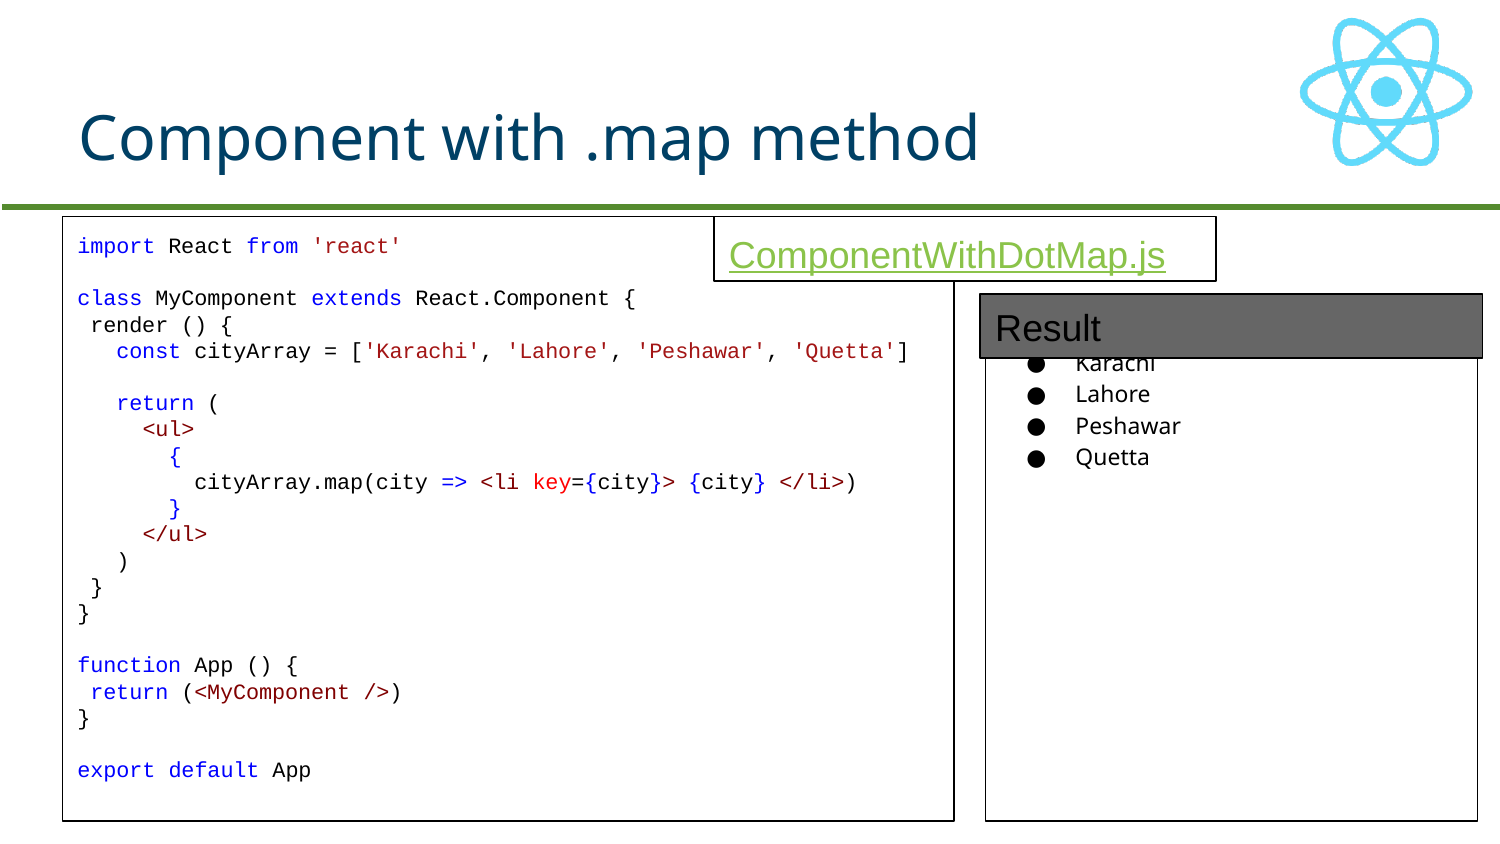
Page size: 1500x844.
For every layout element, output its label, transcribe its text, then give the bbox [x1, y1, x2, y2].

text_box Result [980, 293, 1483, 359]
text_box import React from 'react' class MyComponent extends React.Component { render () { const cityArray = ['Karachi', 'Lahore', 'Peshawar', 'Quetta'] return ( <ul> { cityArray.map(city => <li key={city}> {city} </li>) } </ul> ) } } function App () { return (<MyComponent />) } export default App [62, 216, 954, 822]
text_box Karachi Lahore Peshawar Quetta [985, 359, 1478, 822]
picture [1287, 13, 1480, 176]
text_box ComponentWithDotMap.js [713, 216, 1217, 281]
title Component with .map method [63, 75, 1437, 188]
